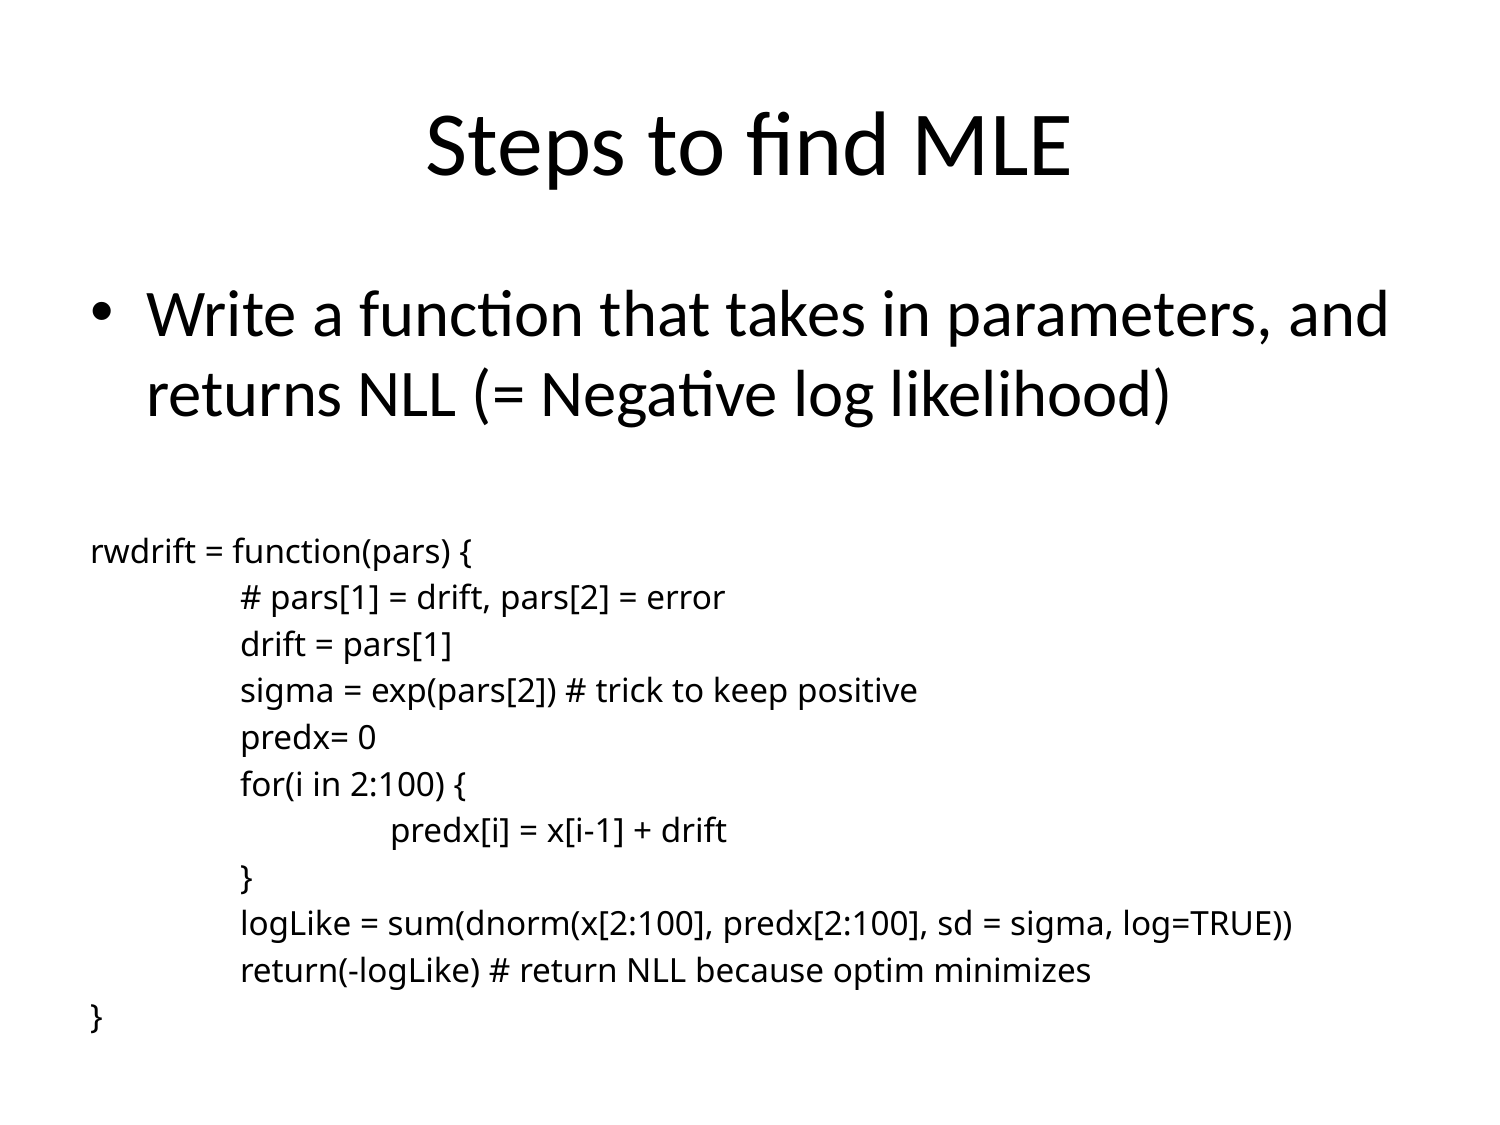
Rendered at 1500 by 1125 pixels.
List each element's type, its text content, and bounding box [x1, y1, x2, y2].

list Write a function that takes in parameters, and returns NLL (= Negative log likelihood) rwdrift = function(pars) { # pars[1] = drift, pars[2] = error drift = pars[1] sigma = exp(pars[2]) # trick to keep positive predx= 0 for(i in 2:100) { predx[i] = x[i-1] + drift } logLike = sum(dnorm(x[2:100], predx[2:100], sd = sigma, log=TRUE)) return(-logLike) # return NLL because optim minimizes } [75, 262, 1425, 1005]
title Steps to find MLE [75, 45, 1425, 233]
